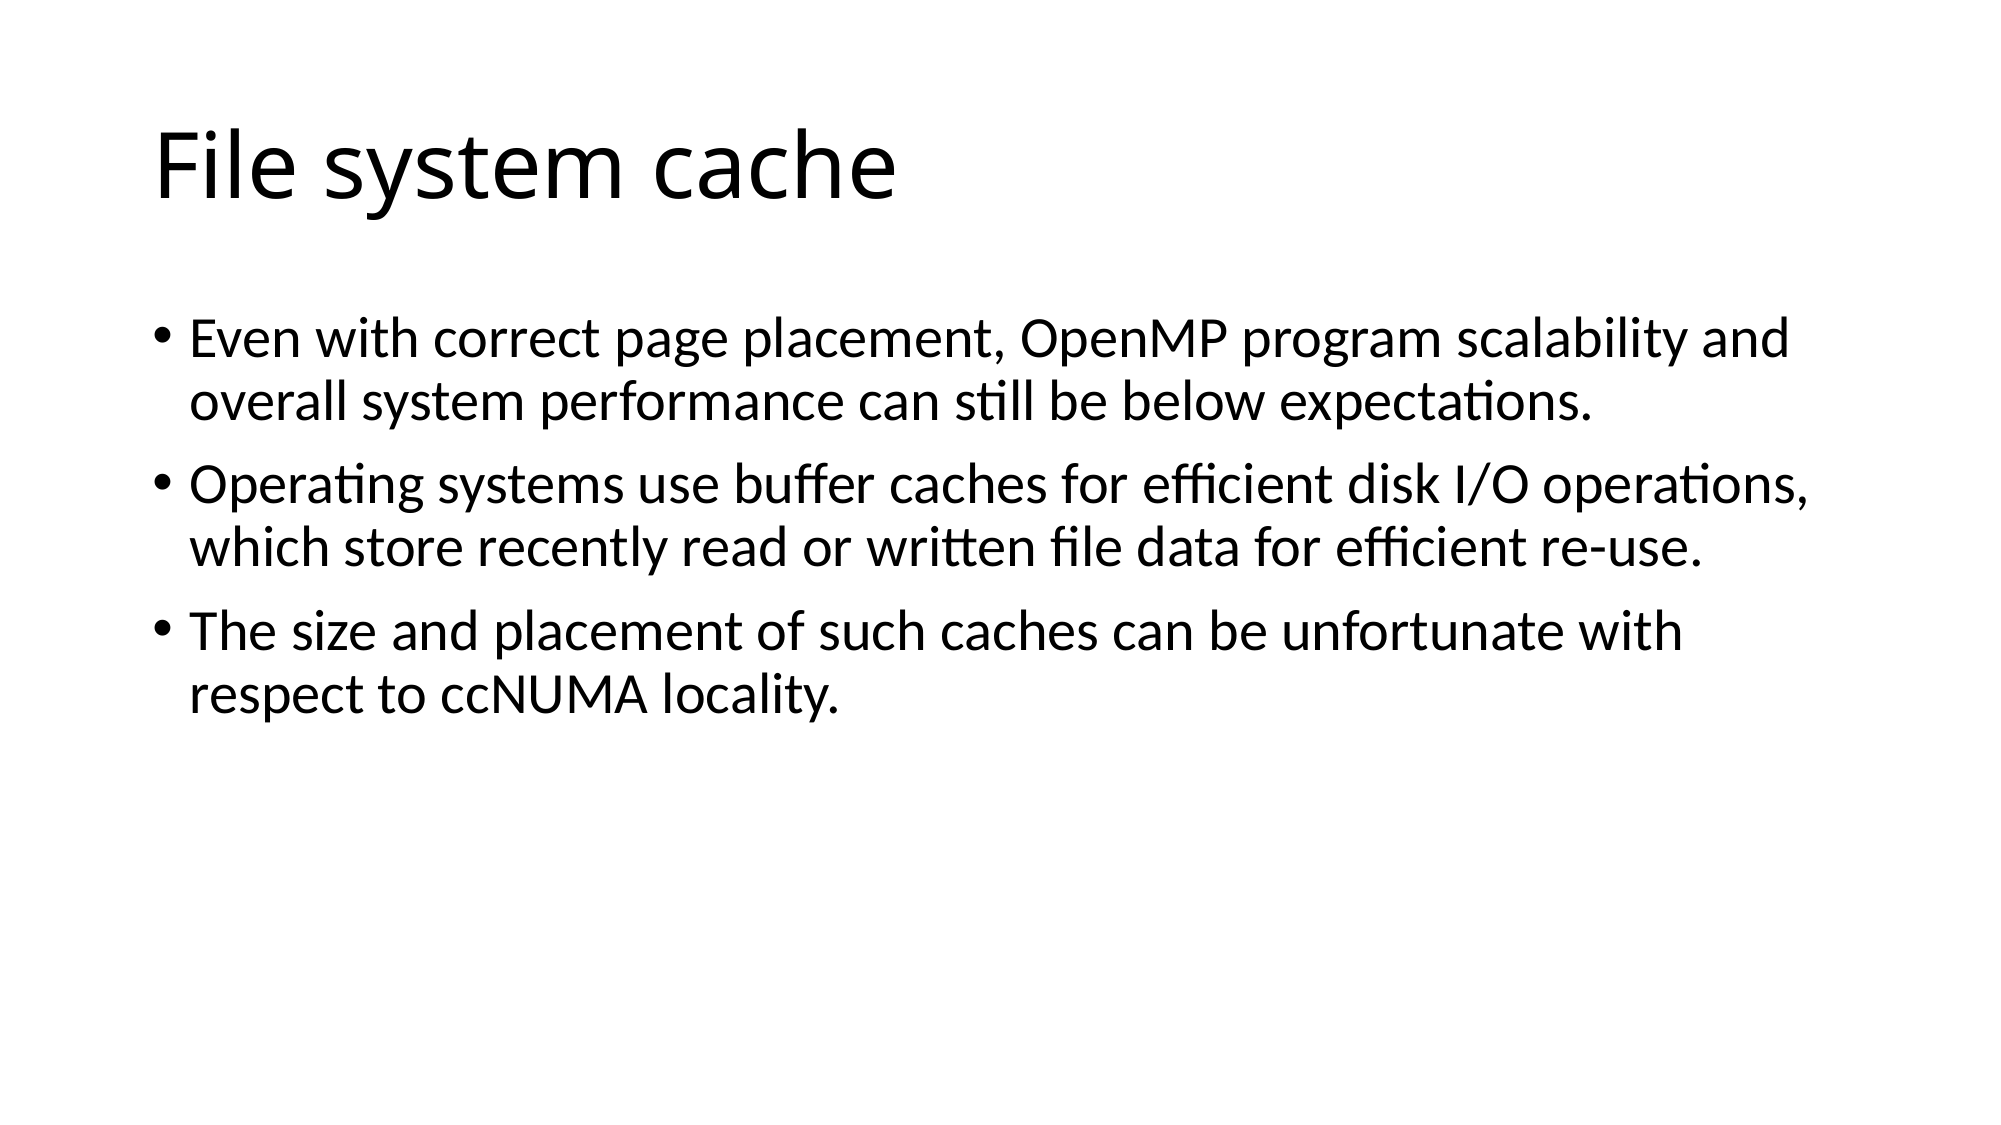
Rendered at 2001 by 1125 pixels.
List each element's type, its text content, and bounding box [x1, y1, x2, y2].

list Even with correct page placement, OpenMP program scalability and overall system performance can still be below expectations. Operating systems use buffer caches for efficient disk I/O operations, which store recently read or written file data for efficient re-use. The size and placement of such caches can be unfortunate with respect to ccNUMA locality. [137, 299, 1863, 1014]
title File system cache [137, 59, 1863, 278]
